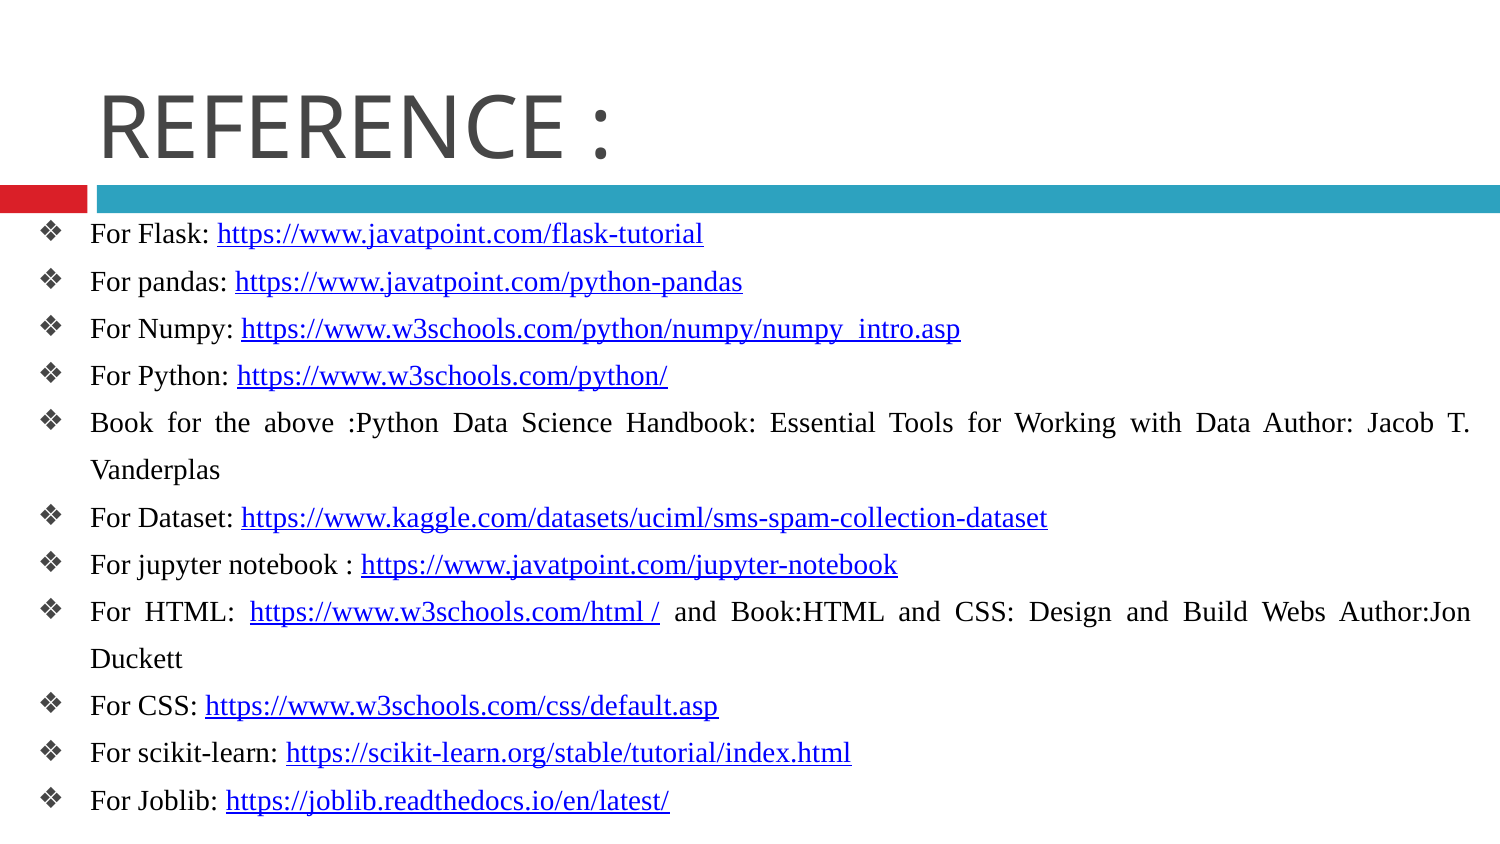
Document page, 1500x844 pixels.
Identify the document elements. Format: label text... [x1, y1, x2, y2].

title For Flask: https://www.javatpoint.com/flask-tutorial For pandas: https://www.javatpoint.com/python-pandas For Numpy: https://www.w3schools.com/python/numpy/numpy_intro.asp For Python: https://www.w3schools.com/python/ Book for the above :Python Data Science Handbook: Essential Tools for Working with Data Author: Jacob T. Vanderplas For Dataset: https://www.kaggle.com/datasets/uciml/sms-spam-collection-dataset For jupyter notebook : https://www.javatpoint.com/jupyter-notebook For HTML: https://www.w3schools.com/html / and Book:HTML and CSS: Design and Build Webs Author:Jon Duckett For CSS: https://www.w3schools.com/css/default.asp For scikit-learn: https://scikit-learn.org/stable/tutorial/index.html For Joblib: https://joblib.readthedocs.io/en/latest/ [0, 256, 1488, 824]
text_box REFERENCE : [81, 18, 1419, 184]
